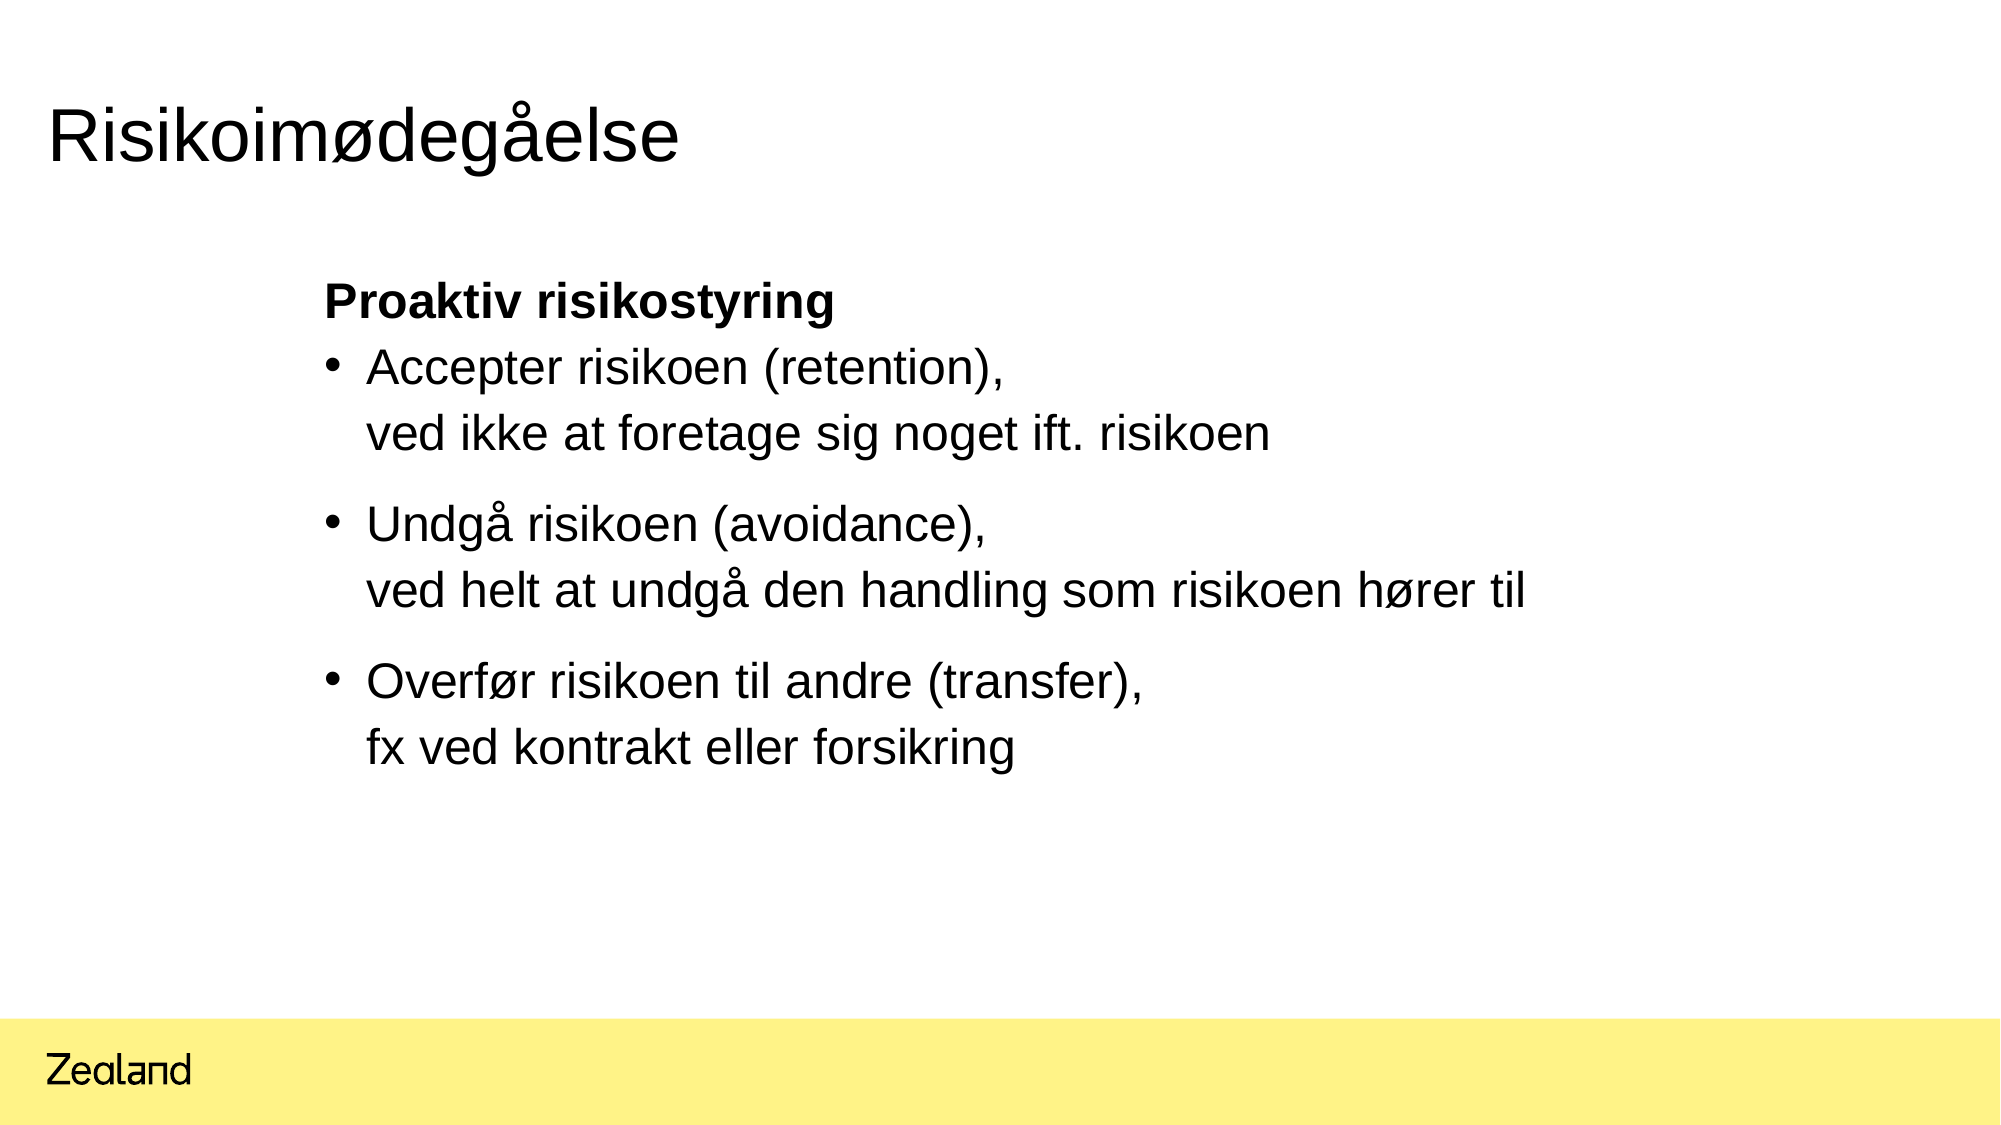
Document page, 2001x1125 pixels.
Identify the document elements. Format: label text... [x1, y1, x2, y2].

list Proaktiv risikostyring Accepter risikoen (retention), ved ikke at foretage sig noget ift. risikoen Undgå risikoen (avoidance), ved helt at undgå den handling som risikoen hører til Overfør risikoen til andre (transfer), fx ved kontrakt eller forsikring [324, 262, 1675, 1013]
title Risikoimødegåelse [47, 96, 1953, 232]
